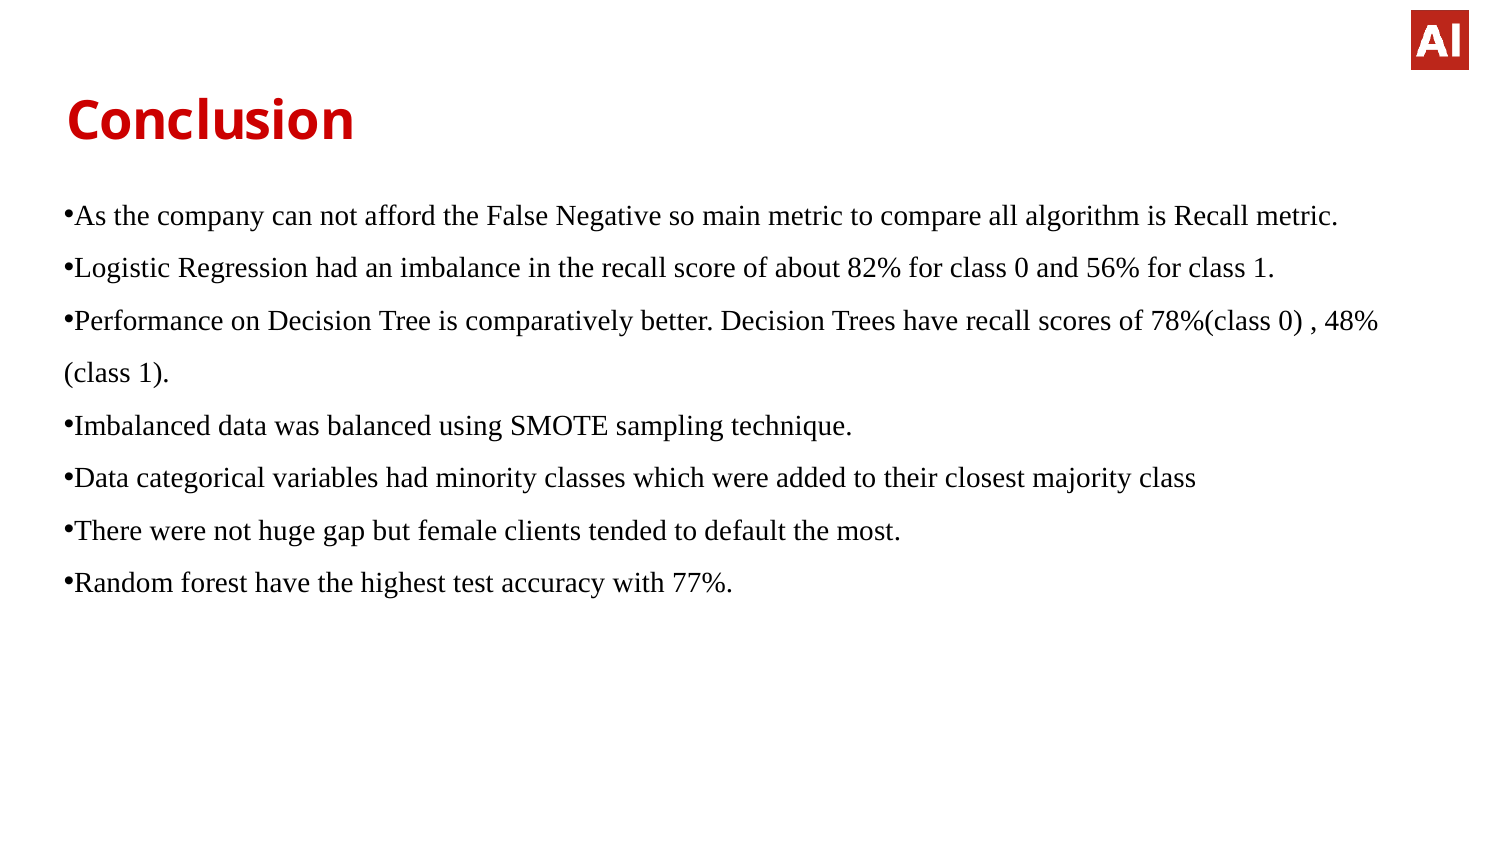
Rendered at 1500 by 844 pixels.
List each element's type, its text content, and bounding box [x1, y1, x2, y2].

picture [1411, 10, 1469, 70]
text_box As the company can not afford the False Negative so main metric to compare all algorithm is Recall metric. Logistic Regression had an imbalance in the recall score of about 82% for class 0 and 56% for class 1. Performance on Decision Tree is comparatively better. Decision Trees have recall scores of 78%(class 0) , 48%(class 1). Imbalanced data was balanced using SMOTE sampling technique. Data categorical variables had minority classes which were added to their closest majority class There were not huge gap but female clients tended to default the most. Random forest have the highest test accuracy with 77%. [64, 176, 1405, 599]
title Conclusion [64, 83, 385, 176]
